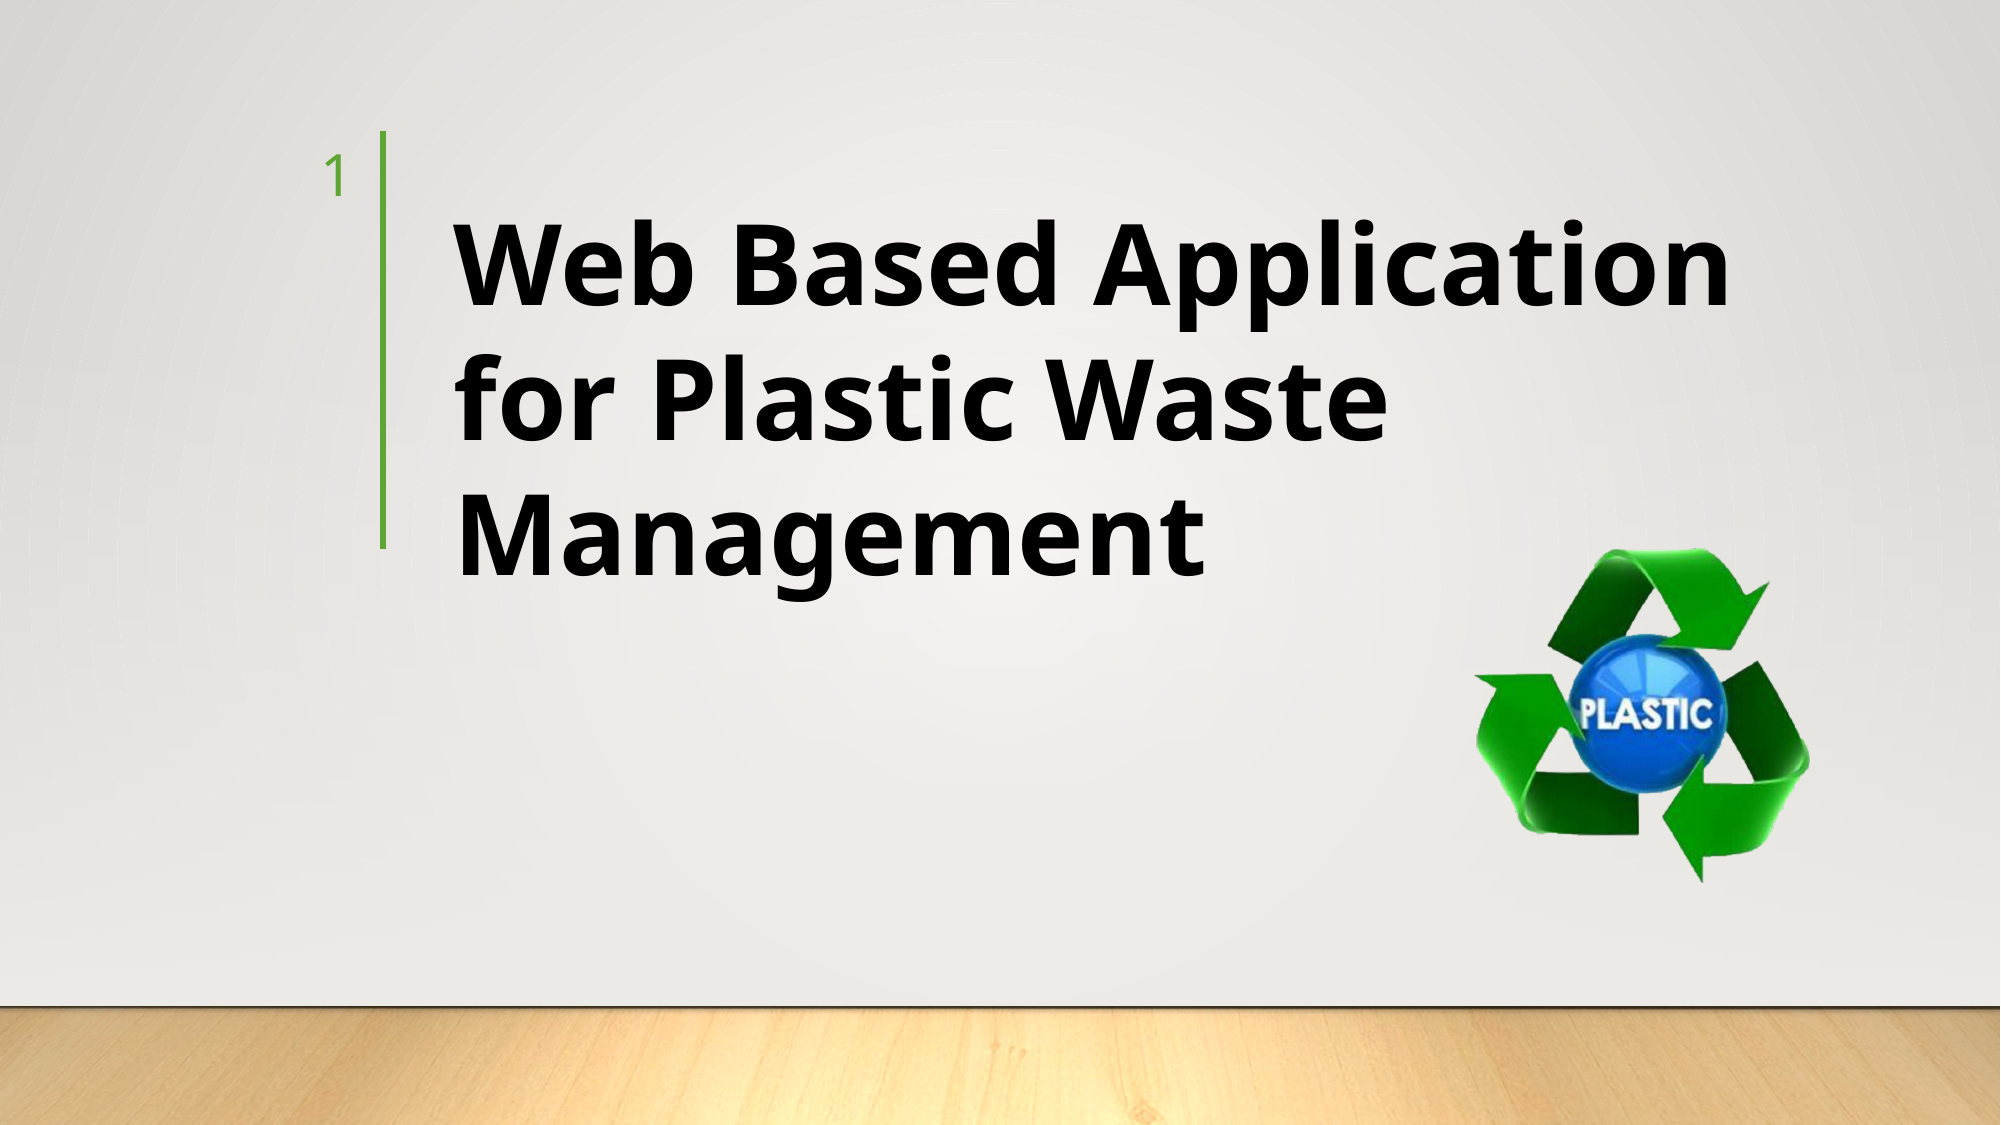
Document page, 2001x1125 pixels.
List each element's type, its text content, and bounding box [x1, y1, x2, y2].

text_box Web Based Application for Plastic Waste Management [439, 185, 1924, 606]
picture [0, 1006, 2000, 1125]
slide_number 1 [235, 131, 369, 214]
picture [1474, 548, 1810, 884]
